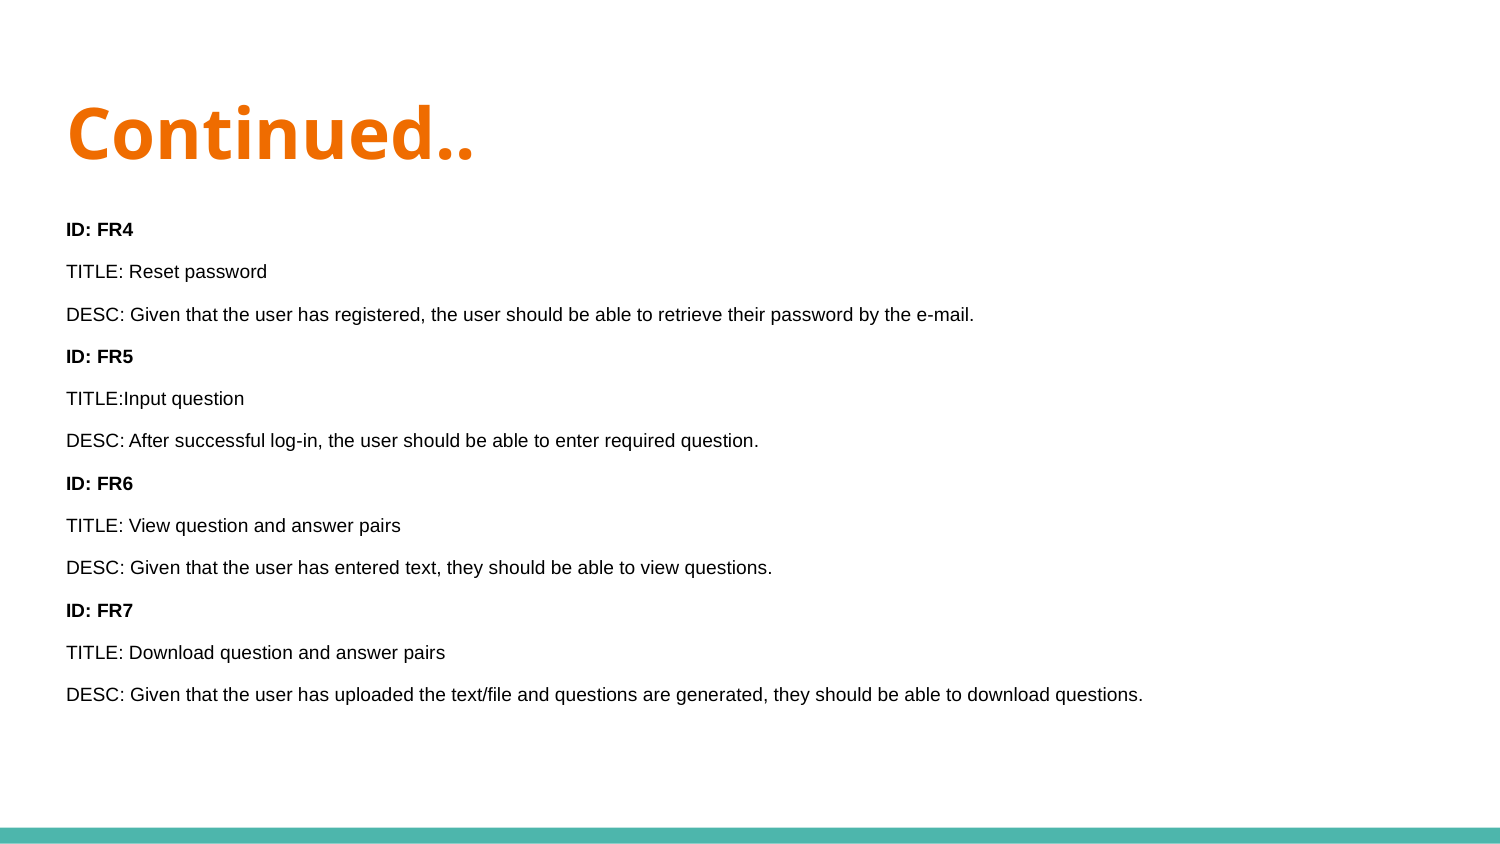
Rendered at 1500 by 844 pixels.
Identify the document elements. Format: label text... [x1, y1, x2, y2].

title Continued.. [51, 72, 1449, 189]
list ID: FR4 TITLE: Reset password DESC: Given that the user has registered, the user should be able to retrieve their password by the e-mail. ID: FR5 TITLE:Input question DESC: After successful log-in, the user should be able to enter required question. ID: FR6 TITLE: View question and answer pairs DESC: Given that the user has entered text, they should be able to view questions. ID: FR7 TITLE: Download question and answer pairs DESC: Given that the user has uploaded the text/file and questions are generated, they should be able to download questions. [51, 207, 1449, 788]
